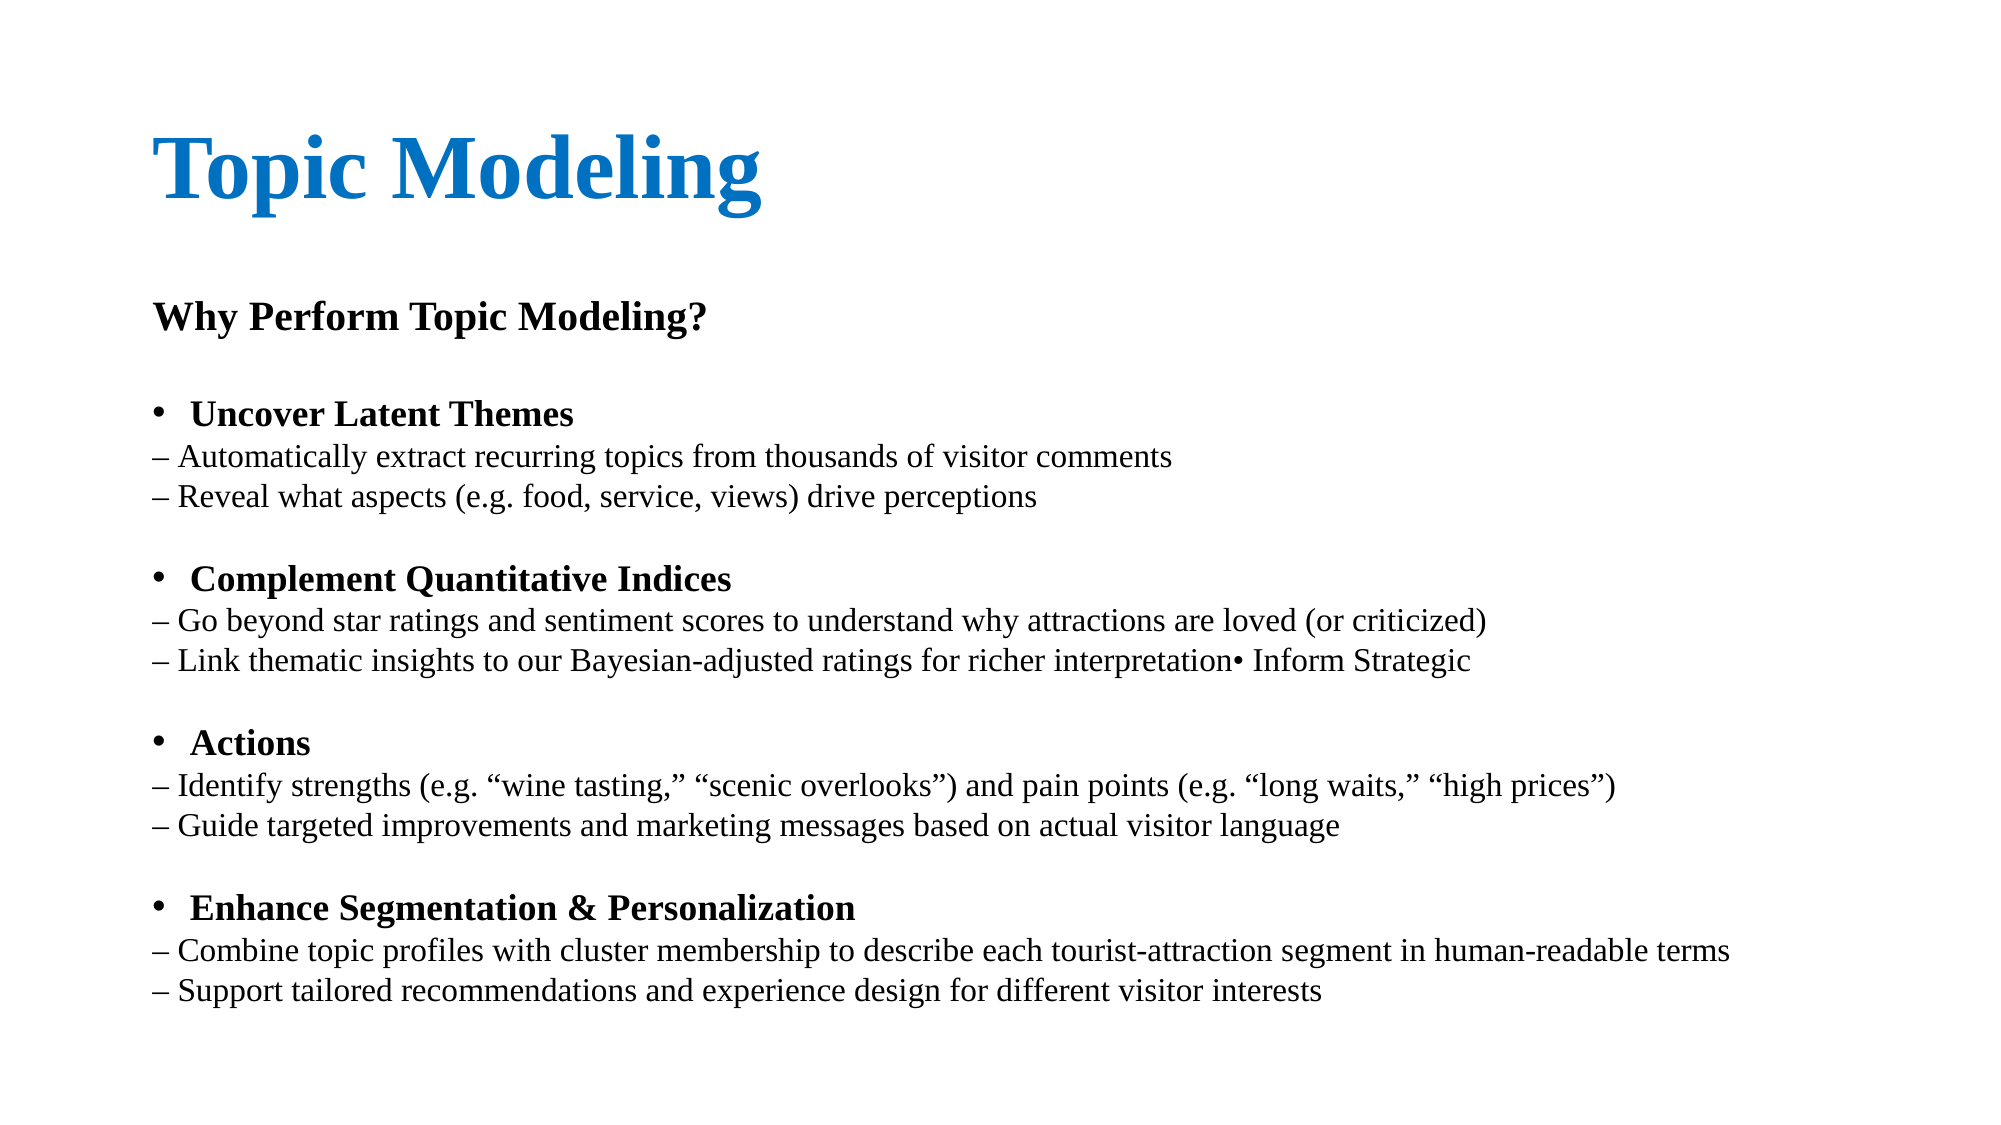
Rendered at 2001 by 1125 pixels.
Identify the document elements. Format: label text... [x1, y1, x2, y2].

list Why Perform Topic Modeling? Uncover Latent Themes – Automatically extract recurring topics from thousands of visitor comments – Reveal what aspects (e.g. food, service, views) drive perceptions Complement Quantitative Indices – Go beyond star ratings and sentiment scores to understand why attractions are loved (or criticized) – Link thematic insights to our Bayesian-adjusted ratings for richer interpretation• Inform Strategic Actions – Identify strengths (e.g. “wine tasting,” “scenic overlooks”) and pain points (e.g. “long waits,” “high prices”) – Guide targeted improvements and marketing messages based on actual visitor language Enhance Segmentation & Personalization – Combine topic profiles with cluster membership to describe each tourist-attraction segment in human-readable terms – Support tailored recommendations and experience design for different visitor interests [137, 281, 1863, 1016]
title Topic Modeling [137, 59, 1863, 278]
